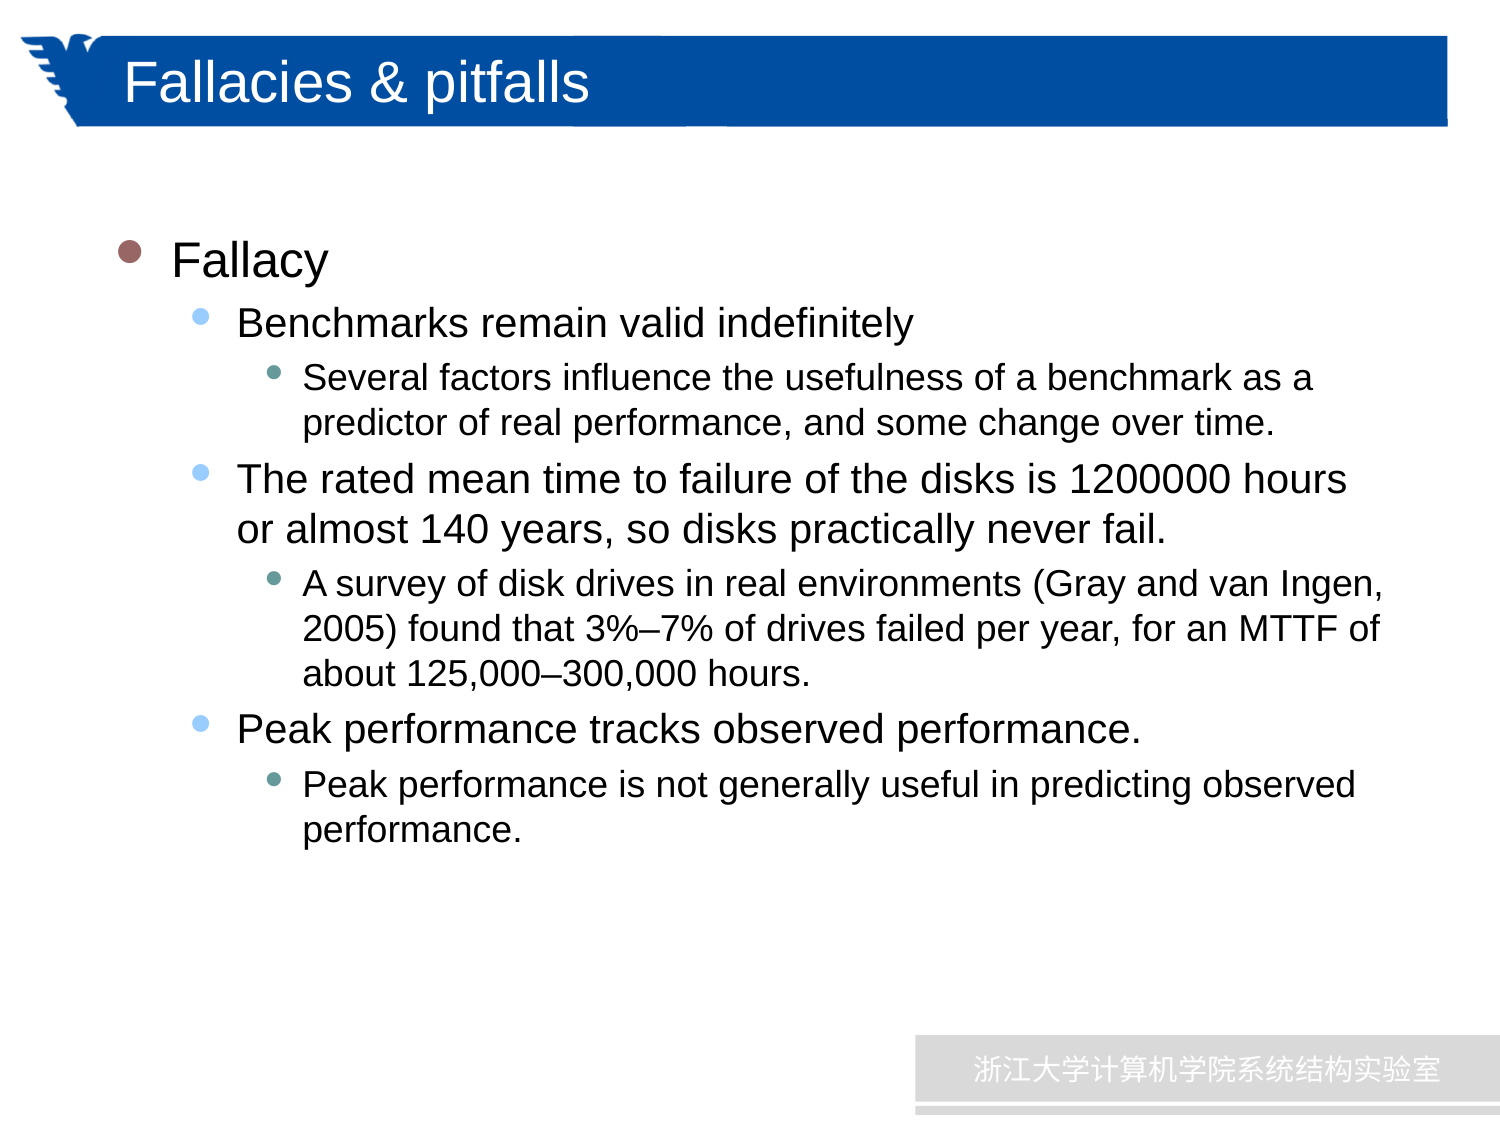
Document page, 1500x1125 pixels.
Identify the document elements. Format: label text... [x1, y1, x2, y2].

list Fallacy Benchmarks remain valid indefinitely Several factors influence the usefulness of a benchmark as a predictor of real performance, and some change over time. The rated mean time to failure of the disks is 1200000 hours or almost 140 years, so disks practically never fail. A survey of disk drives in real environments (Gray and van Ingen, 2005) found that 3%–7% of drives failed per year, for an MTTF of about 125,000–300,000 hours. Peak performance tracks observed performance. Peak performance is not generally useful in predicting observed performance. [99, 219, 1400, 945]
picture [5, 19, 148, 127]
title Fallacies & pitfalls [108, 38, 1406, 121]
